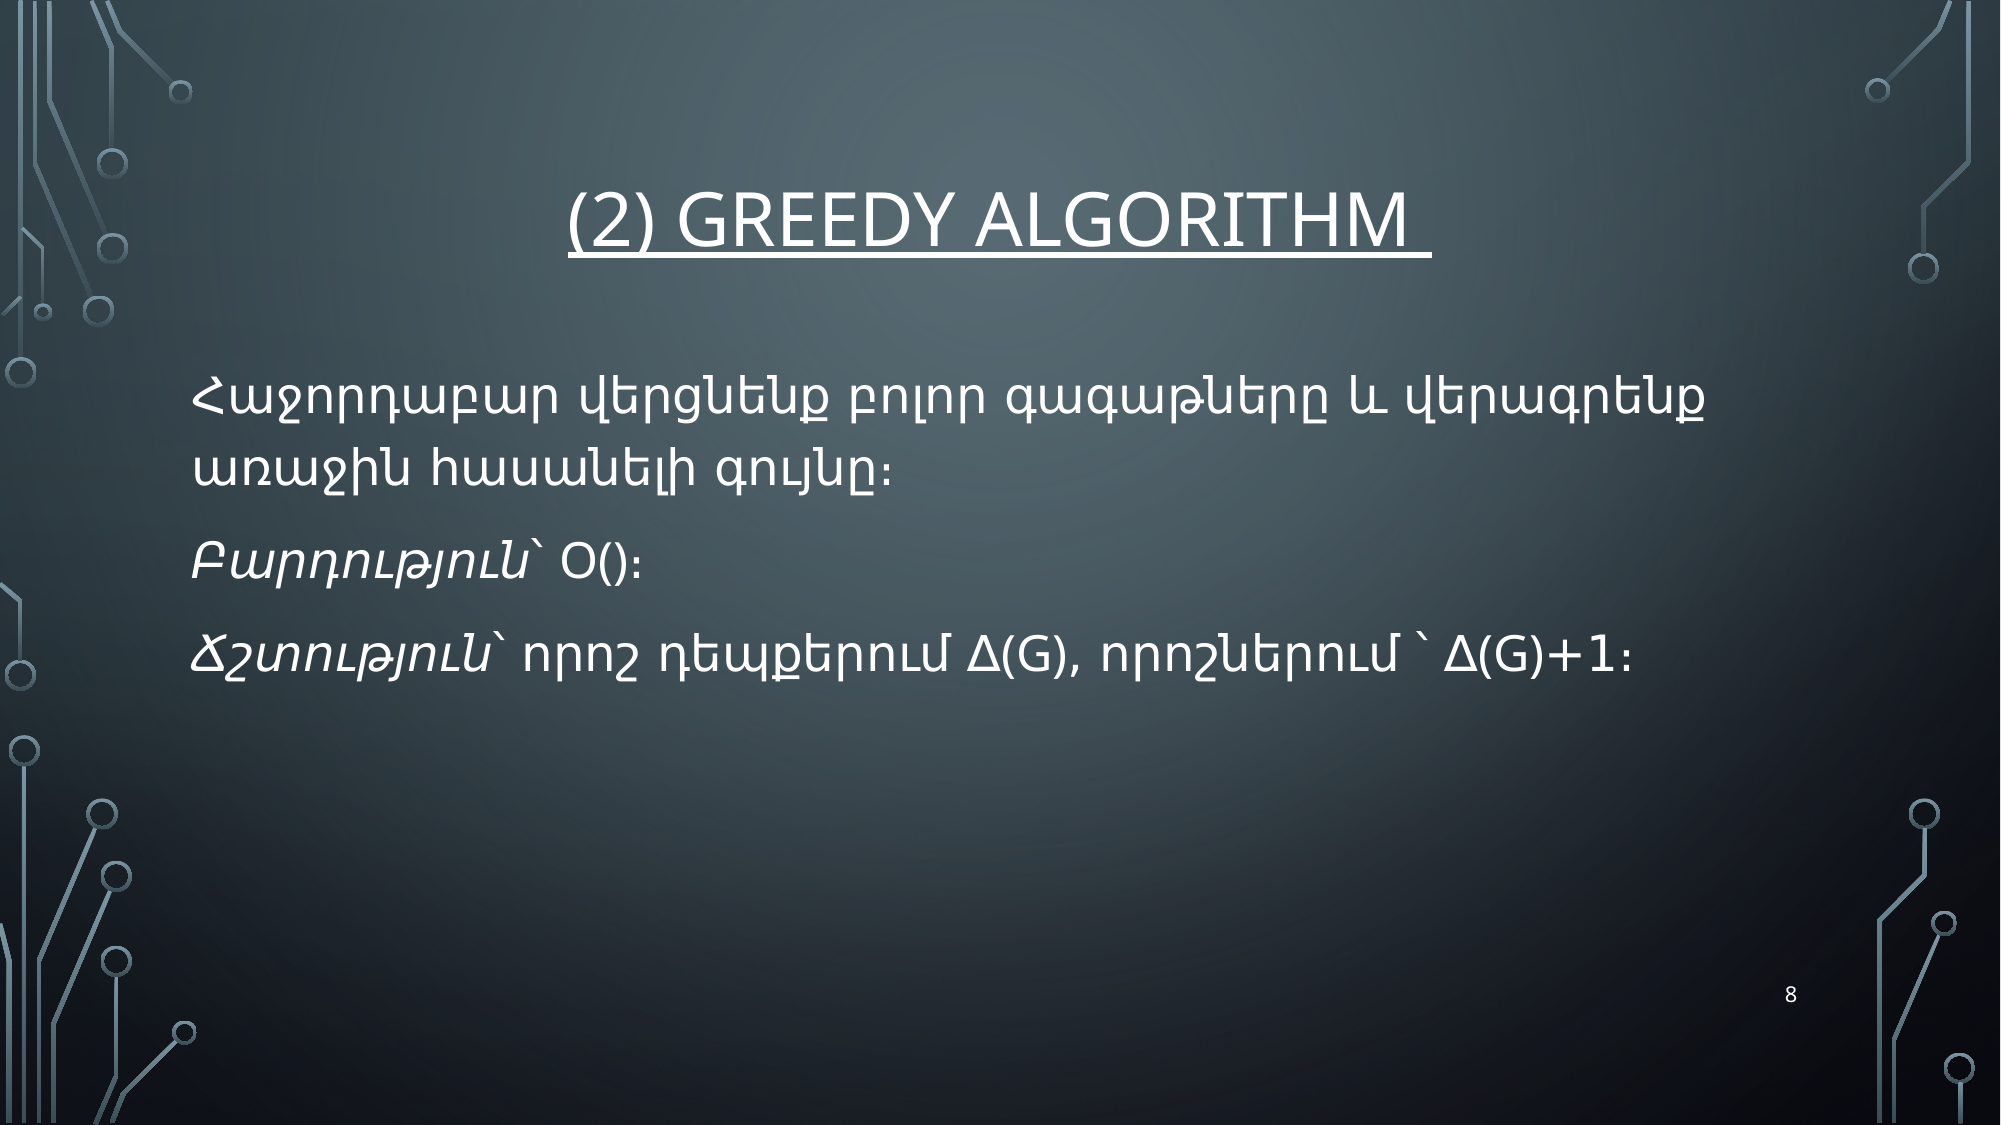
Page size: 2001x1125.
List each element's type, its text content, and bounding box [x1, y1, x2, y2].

title (2) Greedy algorithm [187, 101, 1813, 344]
slide_number 8 [1685, 965, 1813, 1025]
